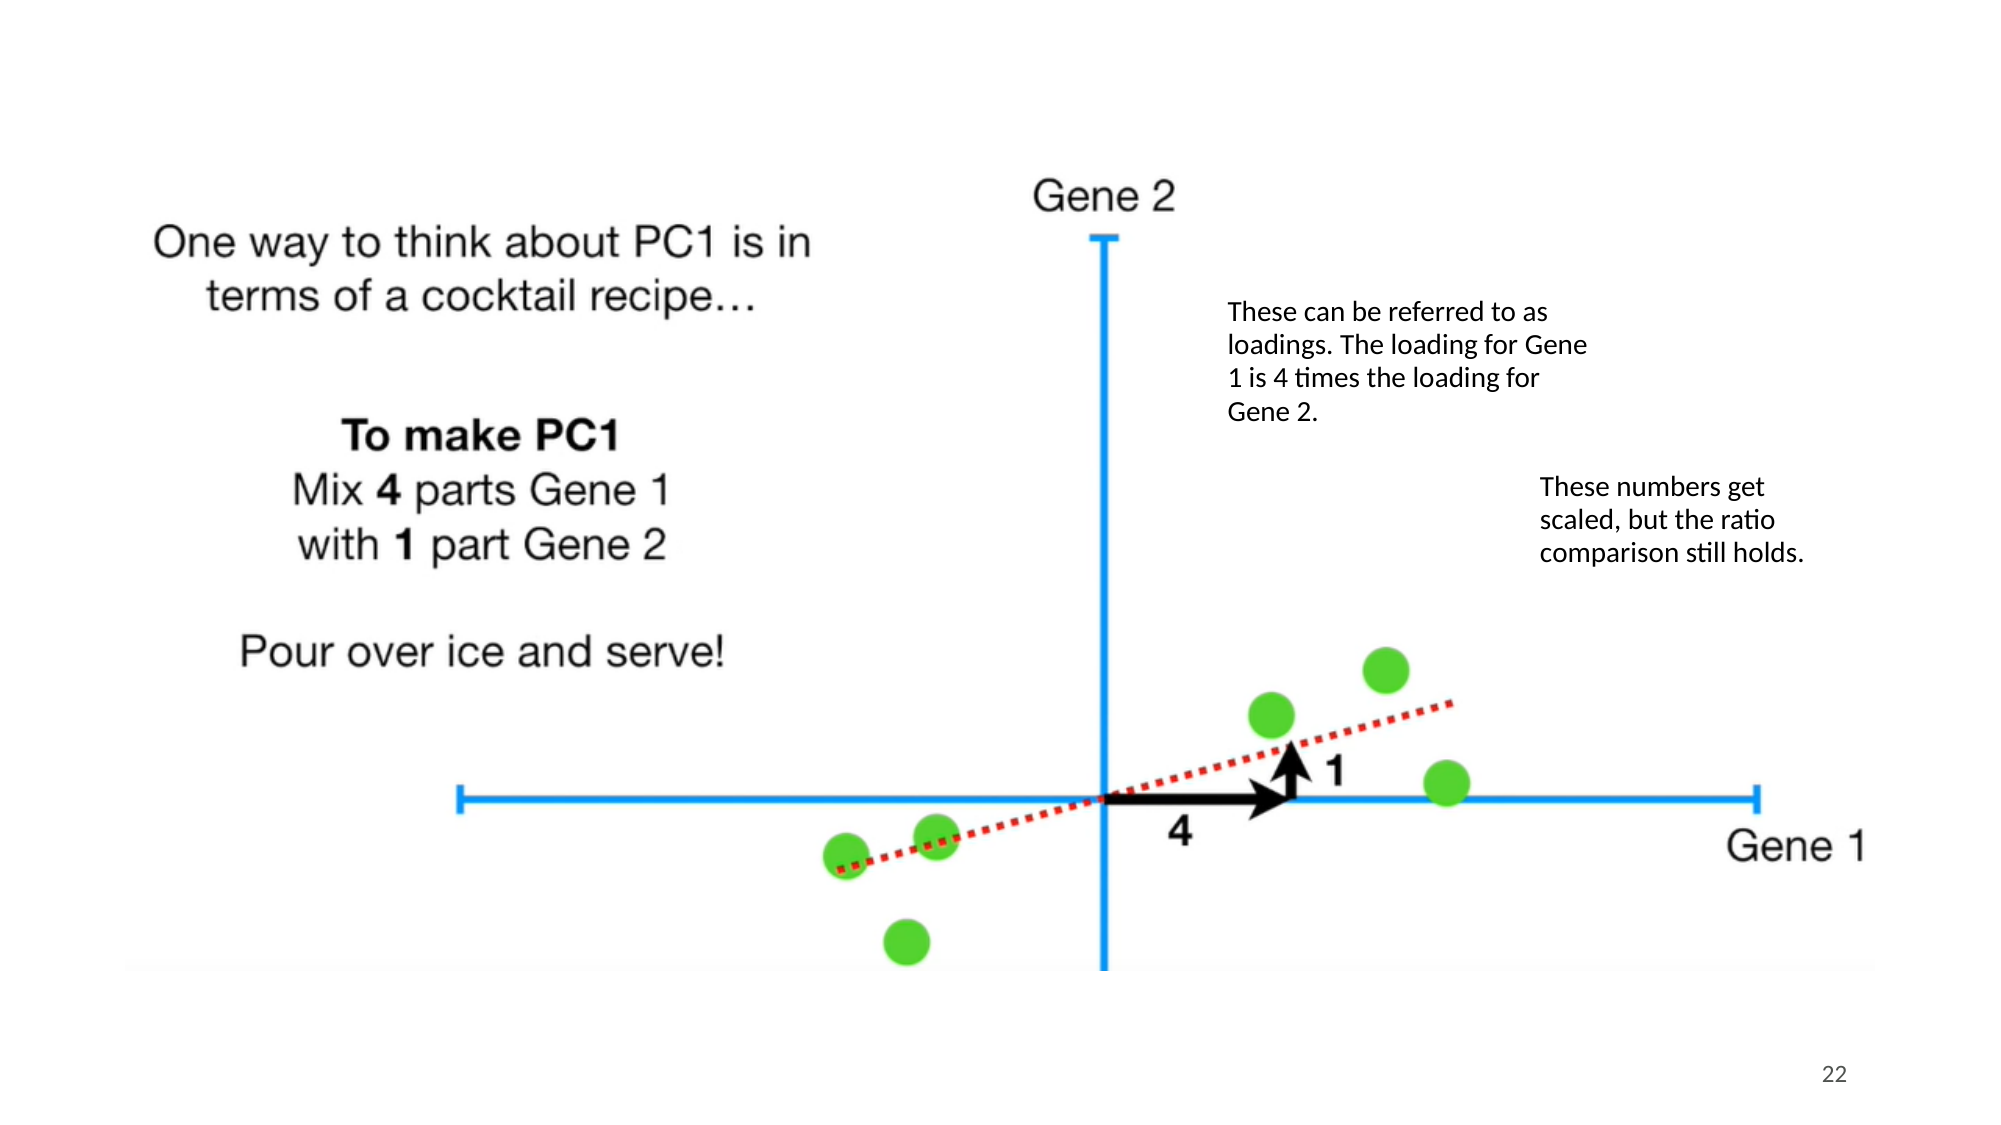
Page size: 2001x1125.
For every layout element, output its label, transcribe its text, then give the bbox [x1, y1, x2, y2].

picture [124, 154, 1875, 971]
slide_number 22 [1412, 1042, 1863, 1103]
